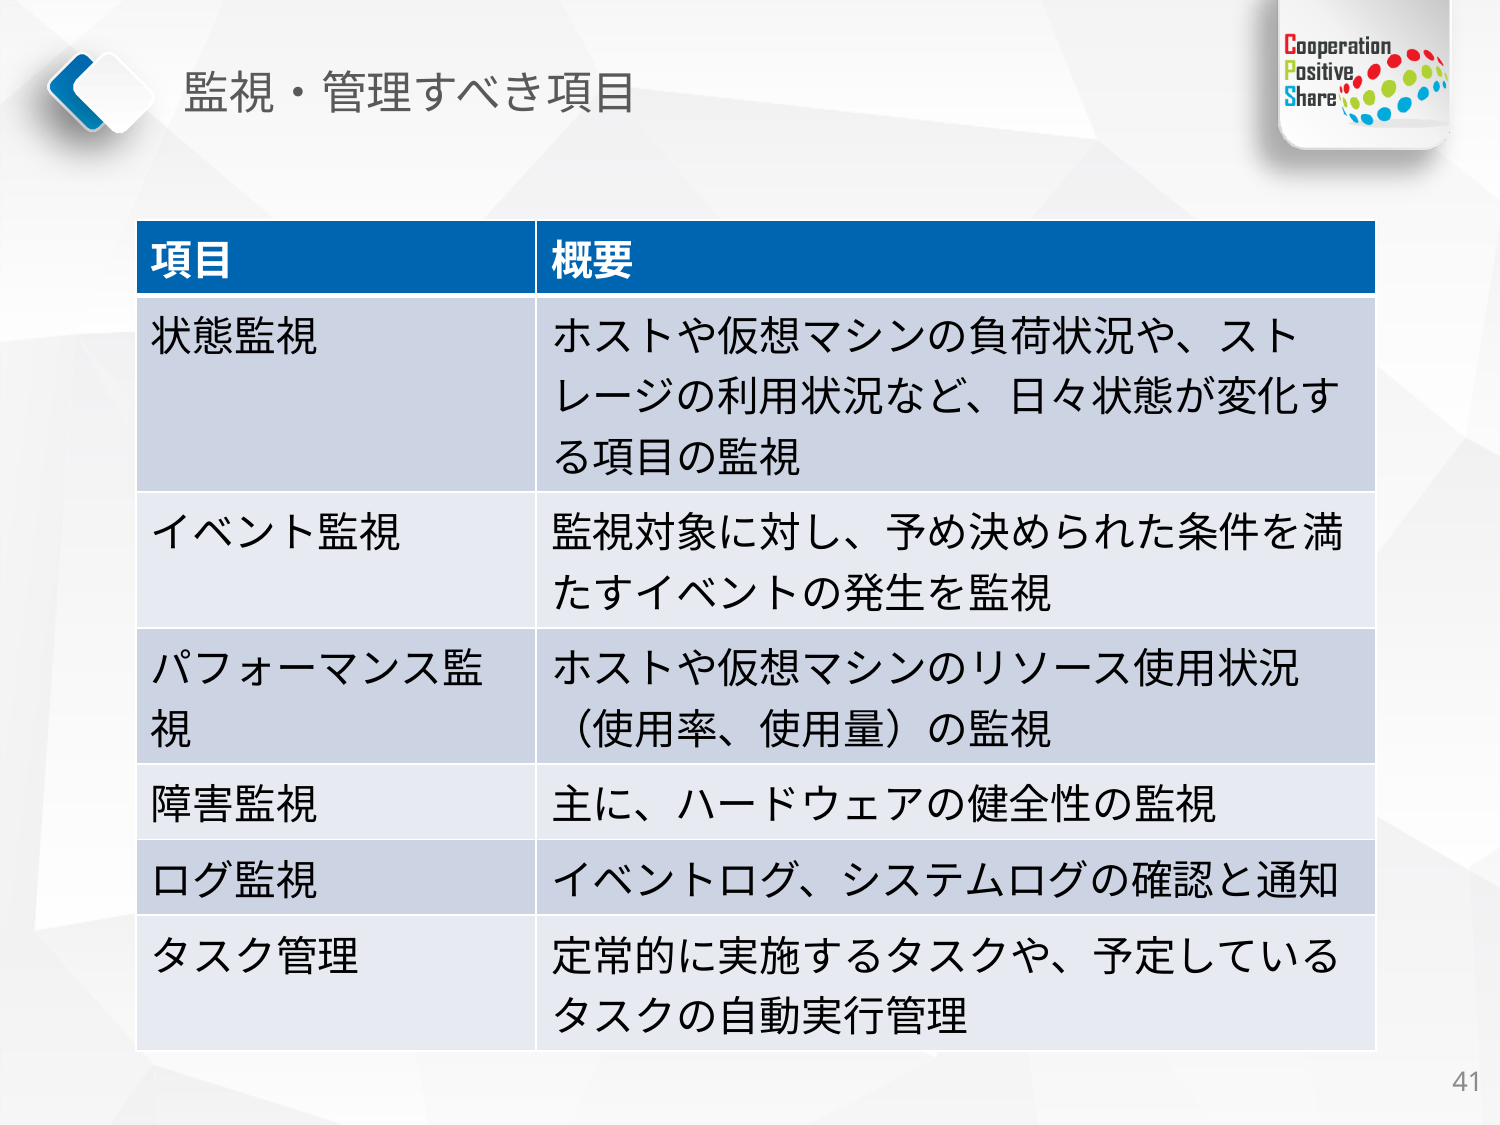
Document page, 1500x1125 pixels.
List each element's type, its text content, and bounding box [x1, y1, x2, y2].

table_cell 状態監視 [137, 298, 535, 491]
table_header 概要 [537, 221, 1375, 293]
table_cell 定常的に実施するタスクや、予定しているタスクの自動実行管理 [537, 916, 1375, 1050]
table_cell 主に、ハードウェアの健全性の監視 [537, 765, 1375, 839]
table_cell ホストや仮想マシンの負荷状況や、ストレージの利用状況など、日々状態が変化する項目の監視 [537, 298, 1375, 491]
slide_number 40 [1150, 1059, 1500, 1106]
table_cell タスク管理 [137, 916, 535, 1050]
table_header 項目 [137, 221, 535, 293]
table_cell イベントログ、システムログの確認と通知 [537, 840, 1375, 914]
table_cell ホストや仮想マシンのリソース使用状況（使用率、使用量）の監視 [537, 629, 1375, 763]
table_cell 監視対象に対し、予め決められた条件を満たすイベントの発生を監視 [537, 493, 1375, 627]
title 監視・管理すべき項目 [172, 58, 1140, 131]
table_cell パフォーマンス監視 [137, 629, 535, 763]
table_cell 障害監視 [137, 765, 535, 839]
table_cell ログ監視 [137, 840, 535, 914]
picture [0, 0, 1500, 1125]
table_cell イベント監視 [137, 493, 535, 627]
